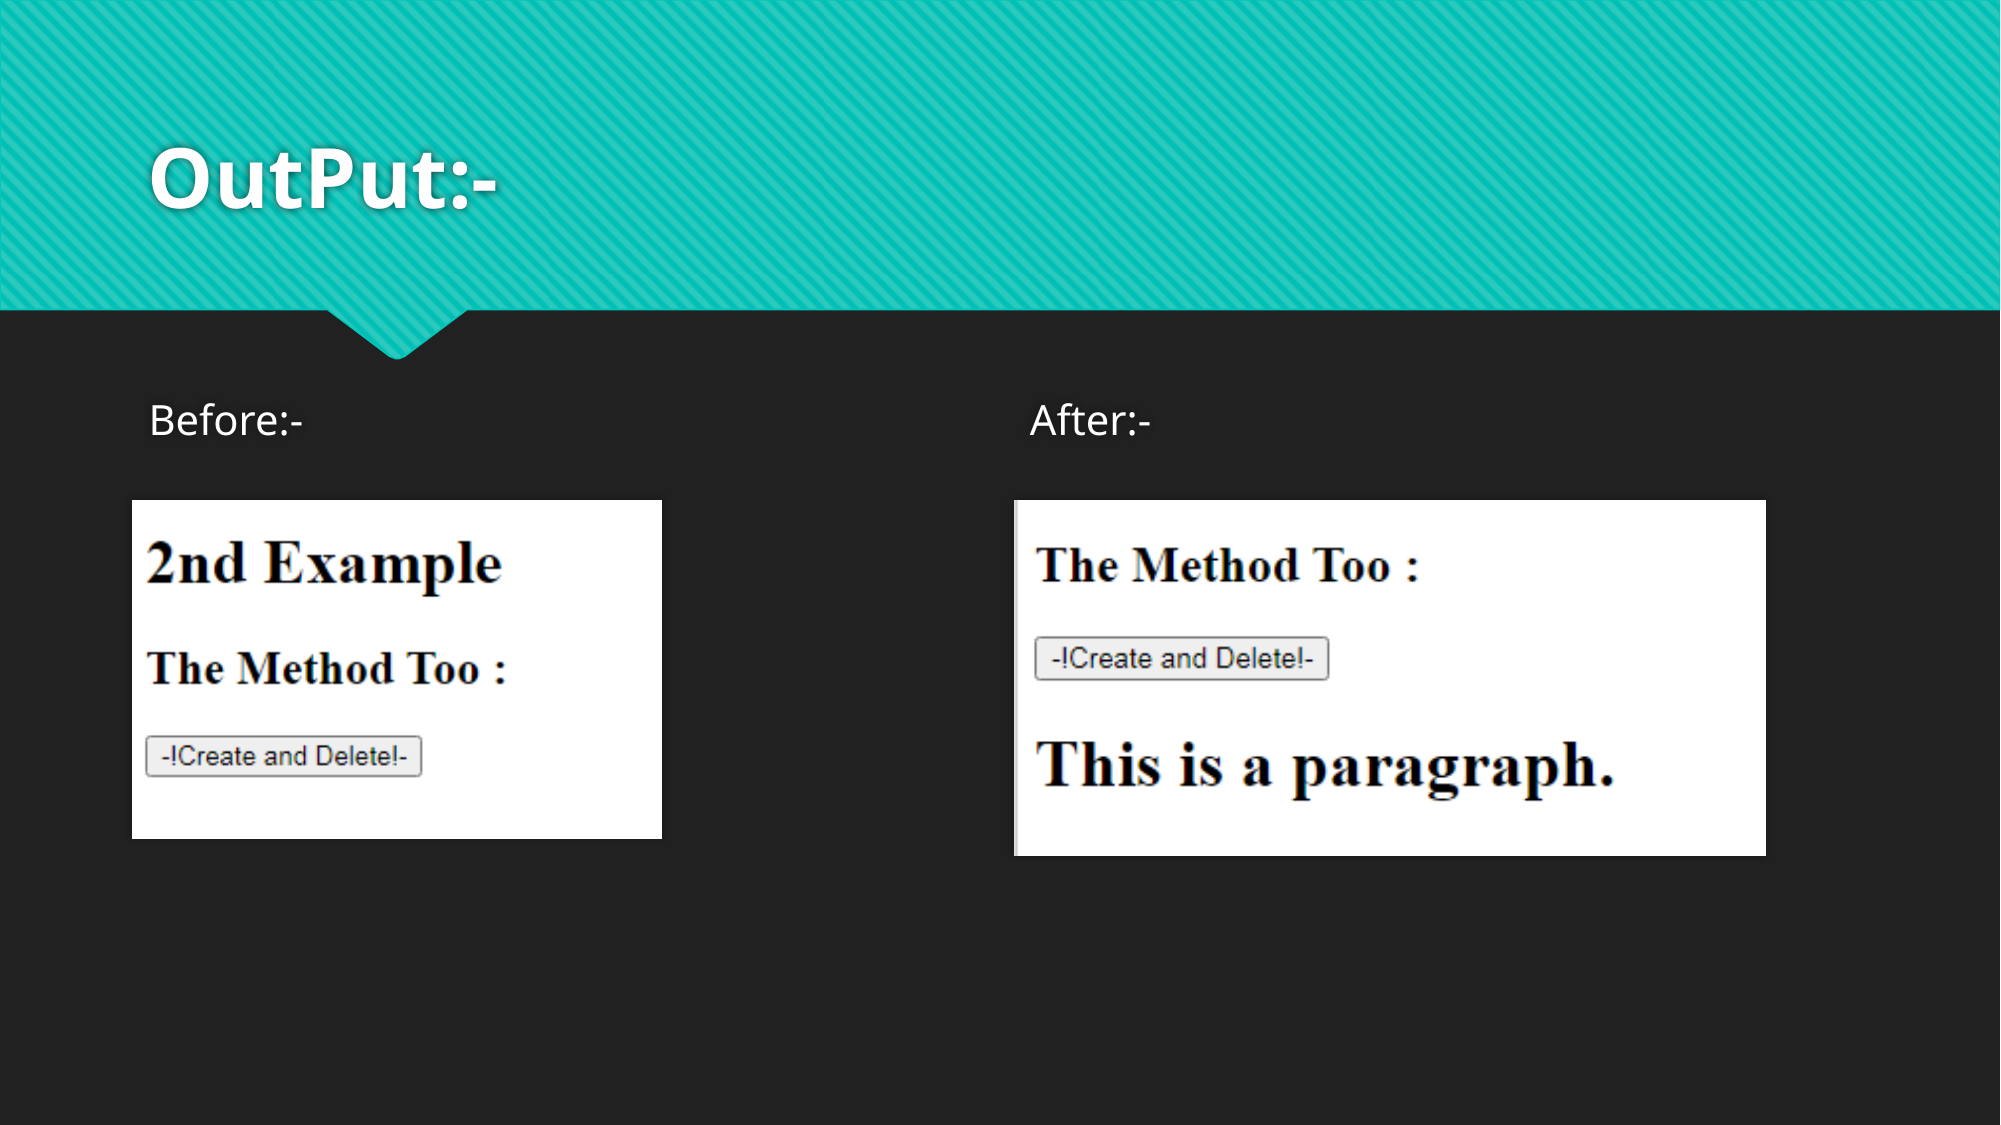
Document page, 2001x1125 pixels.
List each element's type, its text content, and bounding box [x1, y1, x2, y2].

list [1014, 500, 1766, 857]
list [132, 500, 663, 839]
list After:- [1014, 356, 1868, 452]
title OutPut:- [132, 73, 1868, 233]
list Before:- [133, 356, 985, 452]
